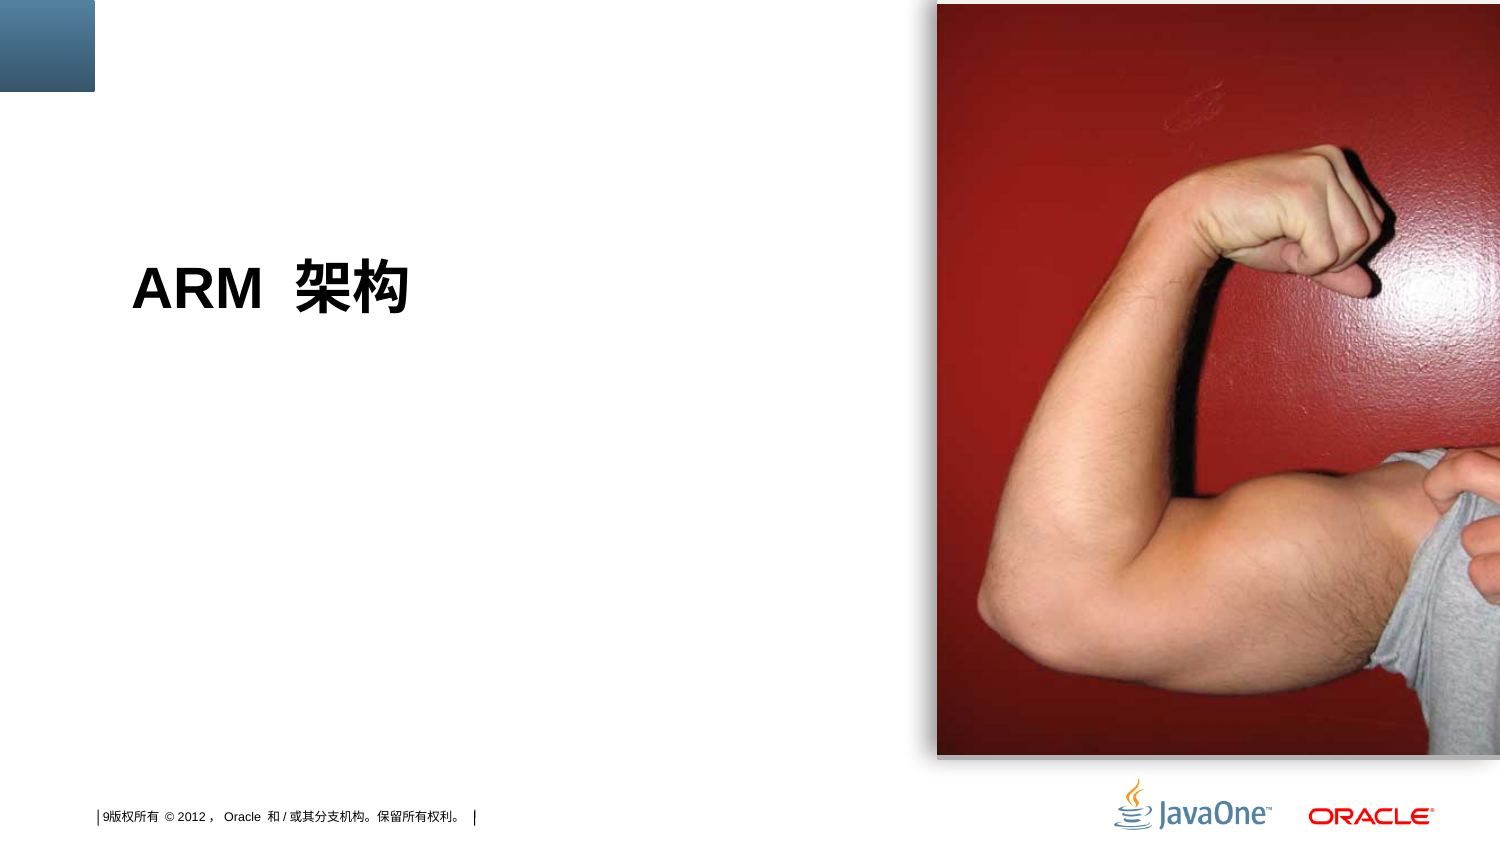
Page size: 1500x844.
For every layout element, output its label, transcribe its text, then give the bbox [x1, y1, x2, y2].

picture [1097, 761, 1288, 844]
picture [1293, 792, 1445, 840]
title ARM 架构 [131, 257, 905, 439]
picture [937, 3, 1500, 755]
